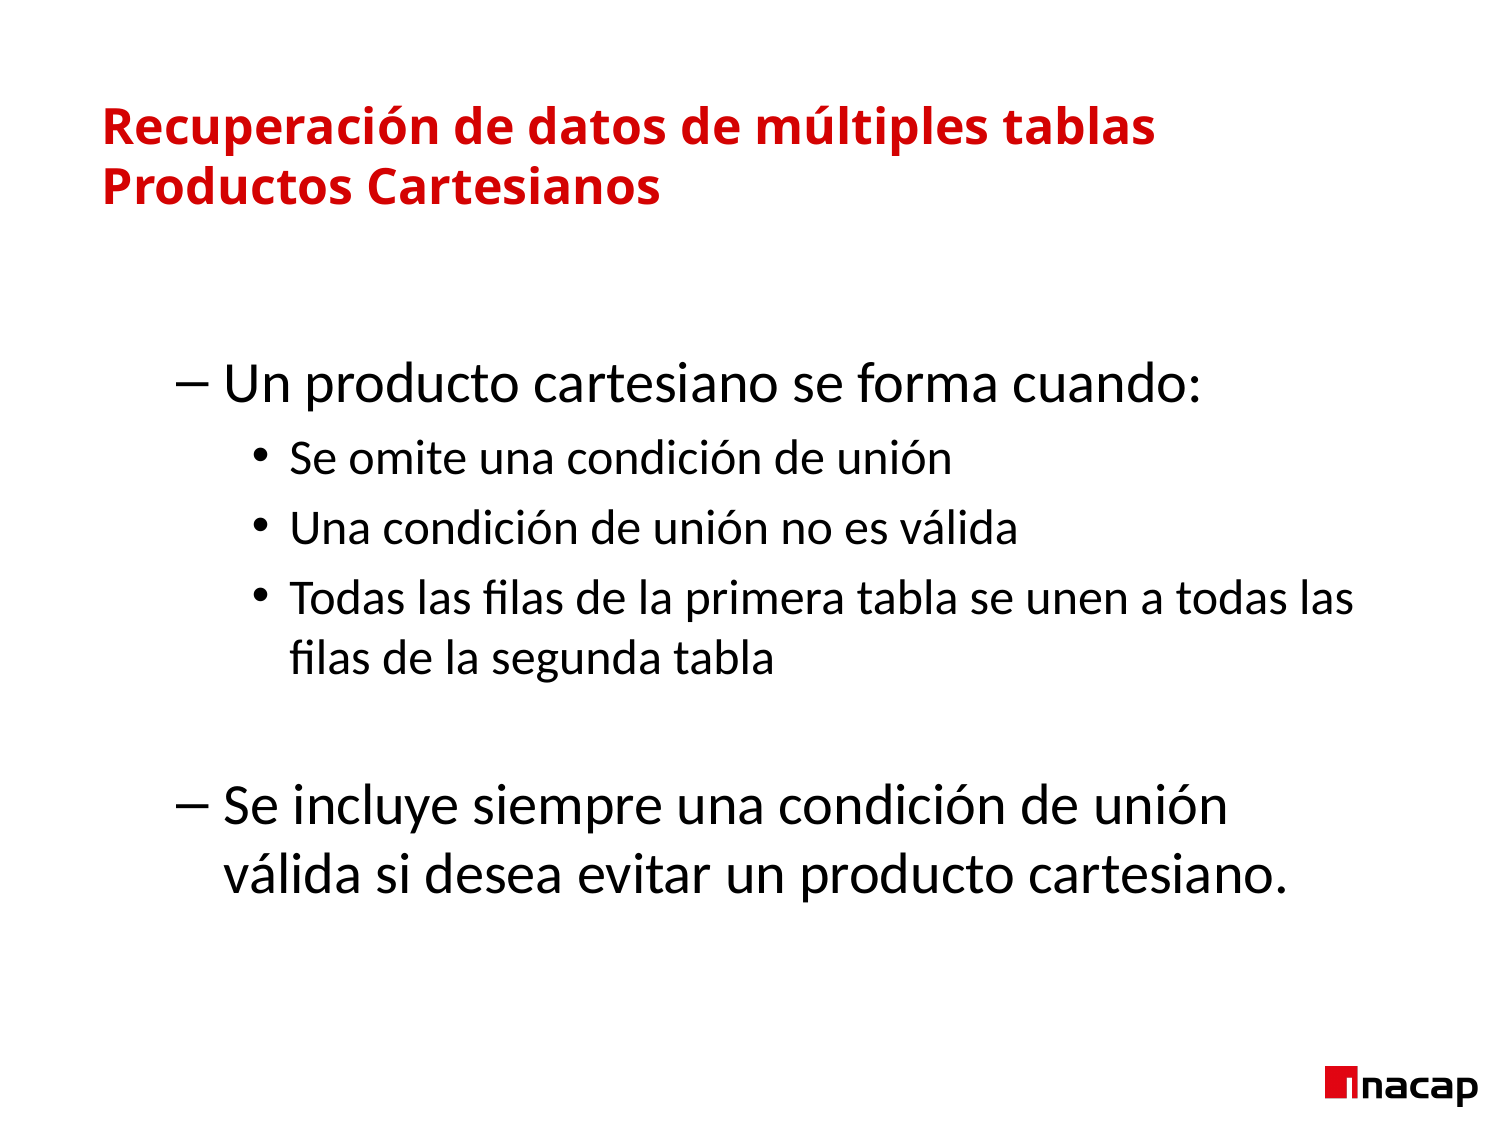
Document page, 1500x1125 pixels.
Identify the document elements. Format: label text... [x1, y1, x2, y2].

title Recuperación de datos de múltiples tablas Productos Cartesianos [86, 79, 1402, 231]
text_box Un producto cartesiano se forma cuando: Se omite una condición de unión Una condición de unión no es válida Todas las filas de la primera tabla se unen a todas las filas de la segunda tabla Se incluye siempre una condición de unión válida si desea evitar un producto cartesiano. [86, 336, 1386, 958]
picture [1325, 1065, 1478, 1108]
